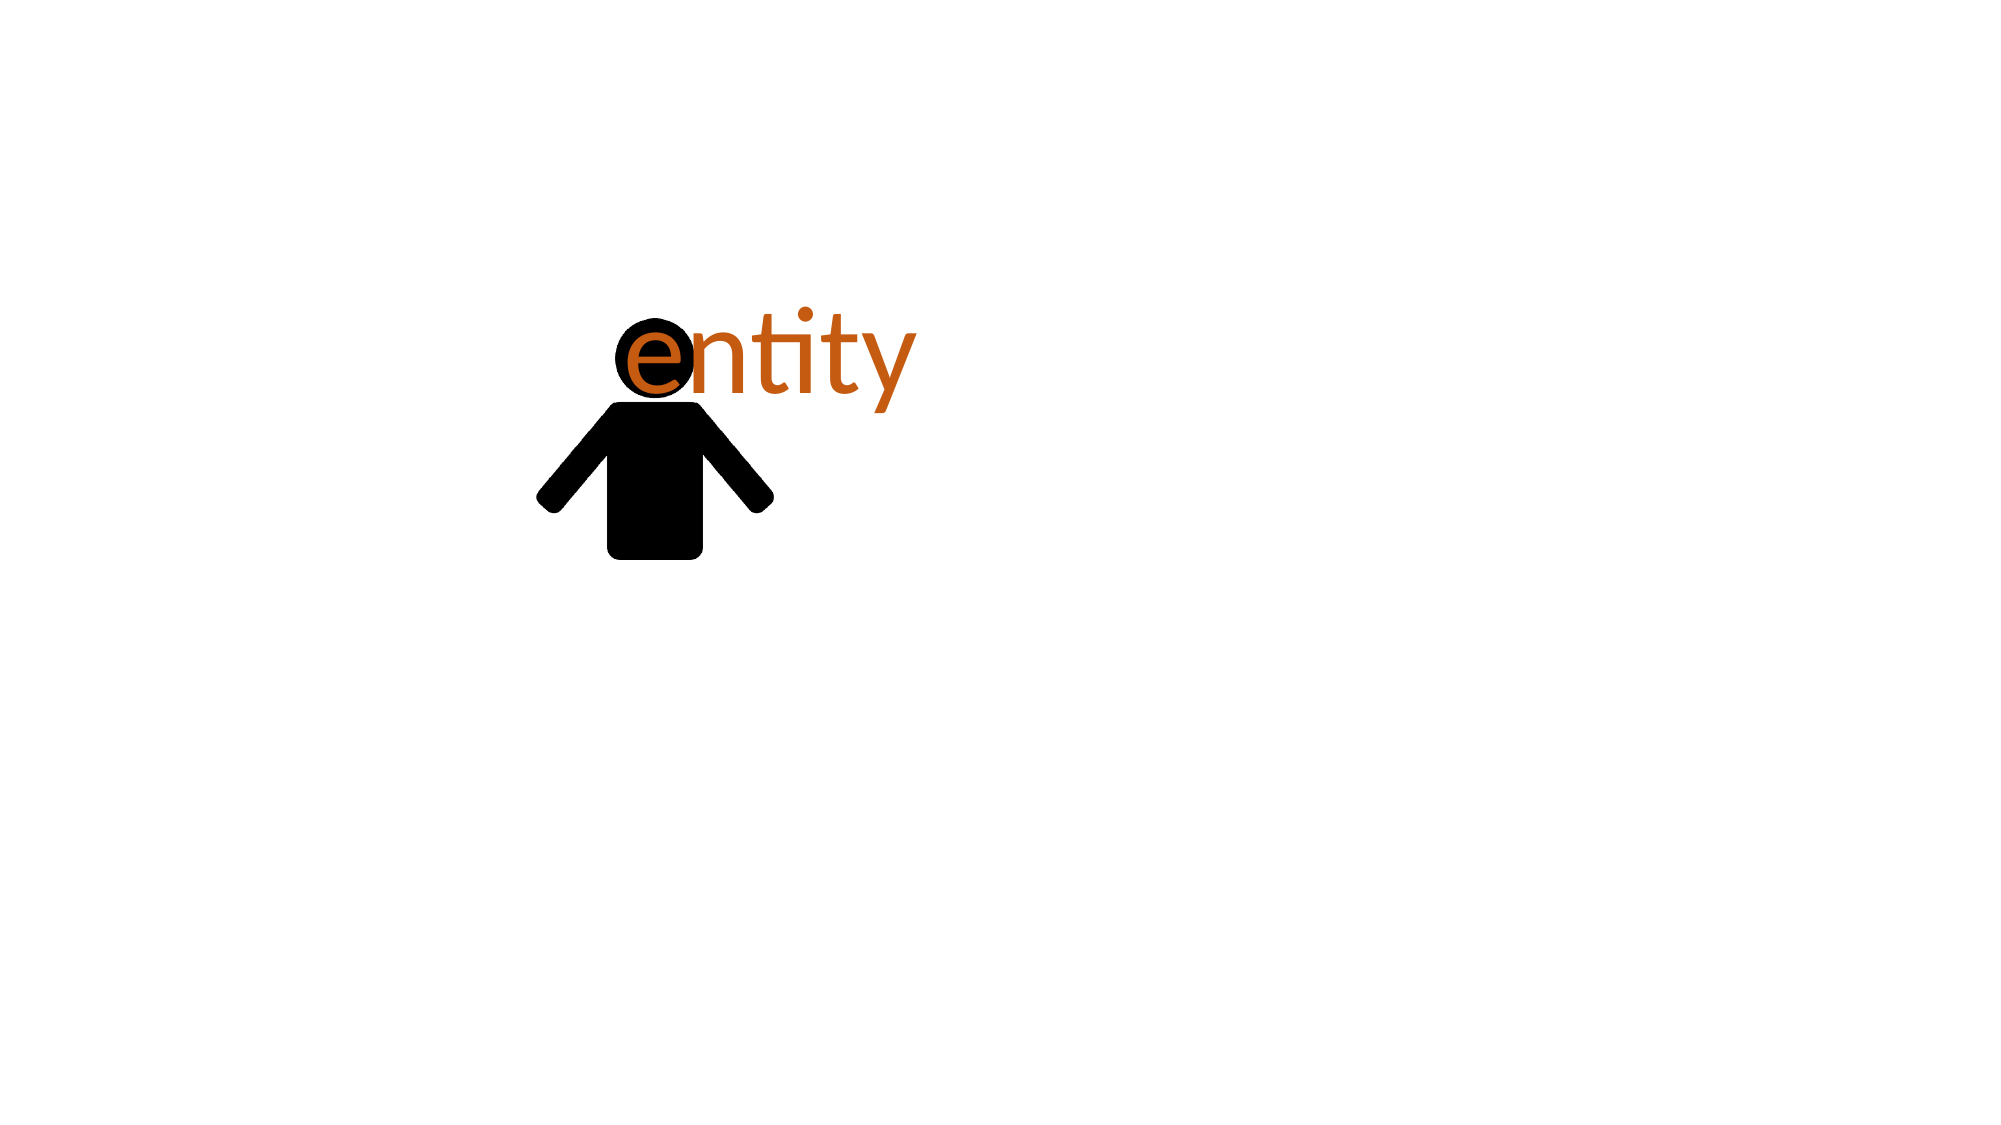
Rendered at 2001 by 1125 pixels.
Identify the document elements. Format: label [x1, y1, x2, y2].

text_box [536, 261, 1693, 560]
